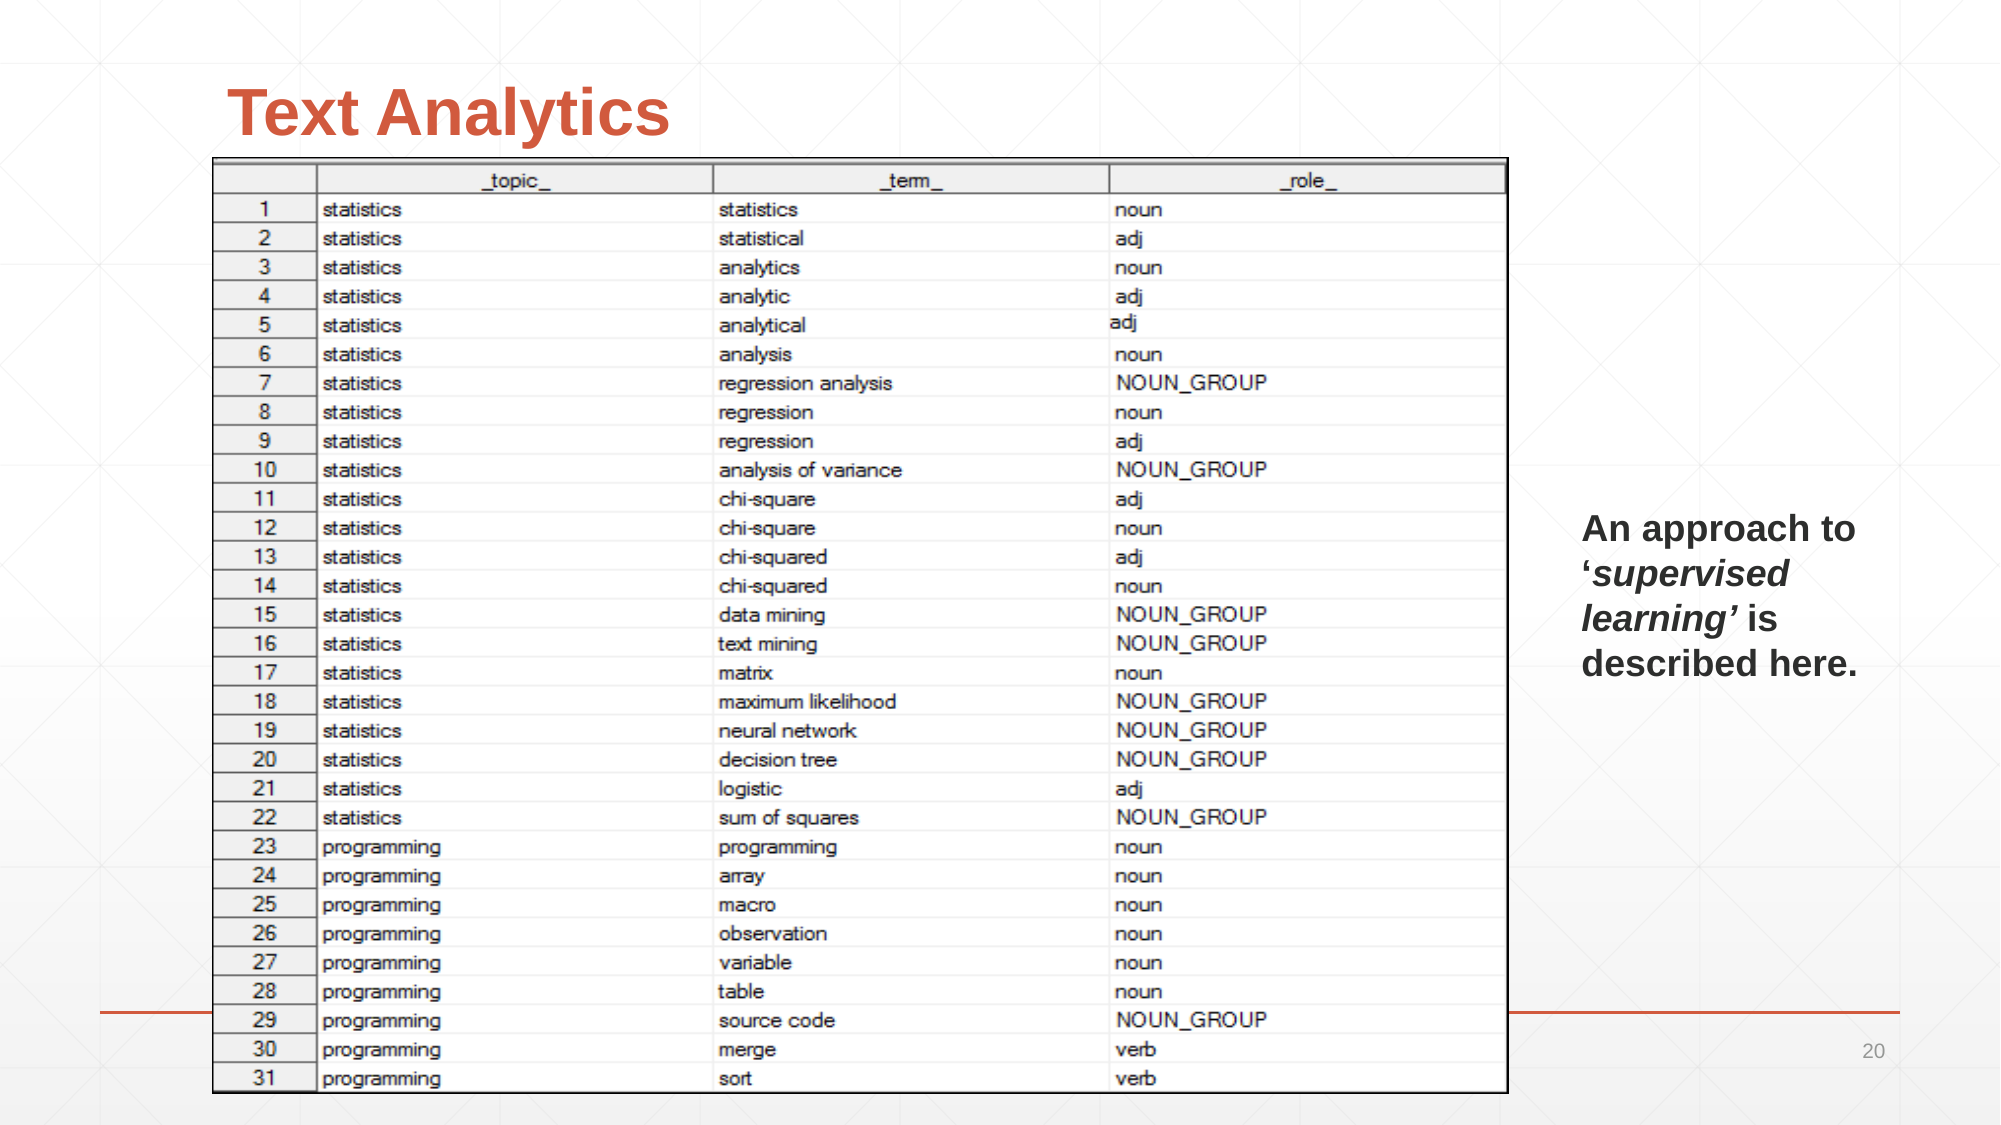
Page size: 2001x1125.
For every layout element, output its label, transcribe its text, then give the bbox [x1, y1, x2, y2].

title Text Analytics [212, 42, 1790, 158]
picture [212, 157, 1509, 1094]
text_box An approach to ‘supervised learning’ is described here. [1566, 496, 1933, 692]
slide_number 20 [1749, 1031, 1901, 1069]
